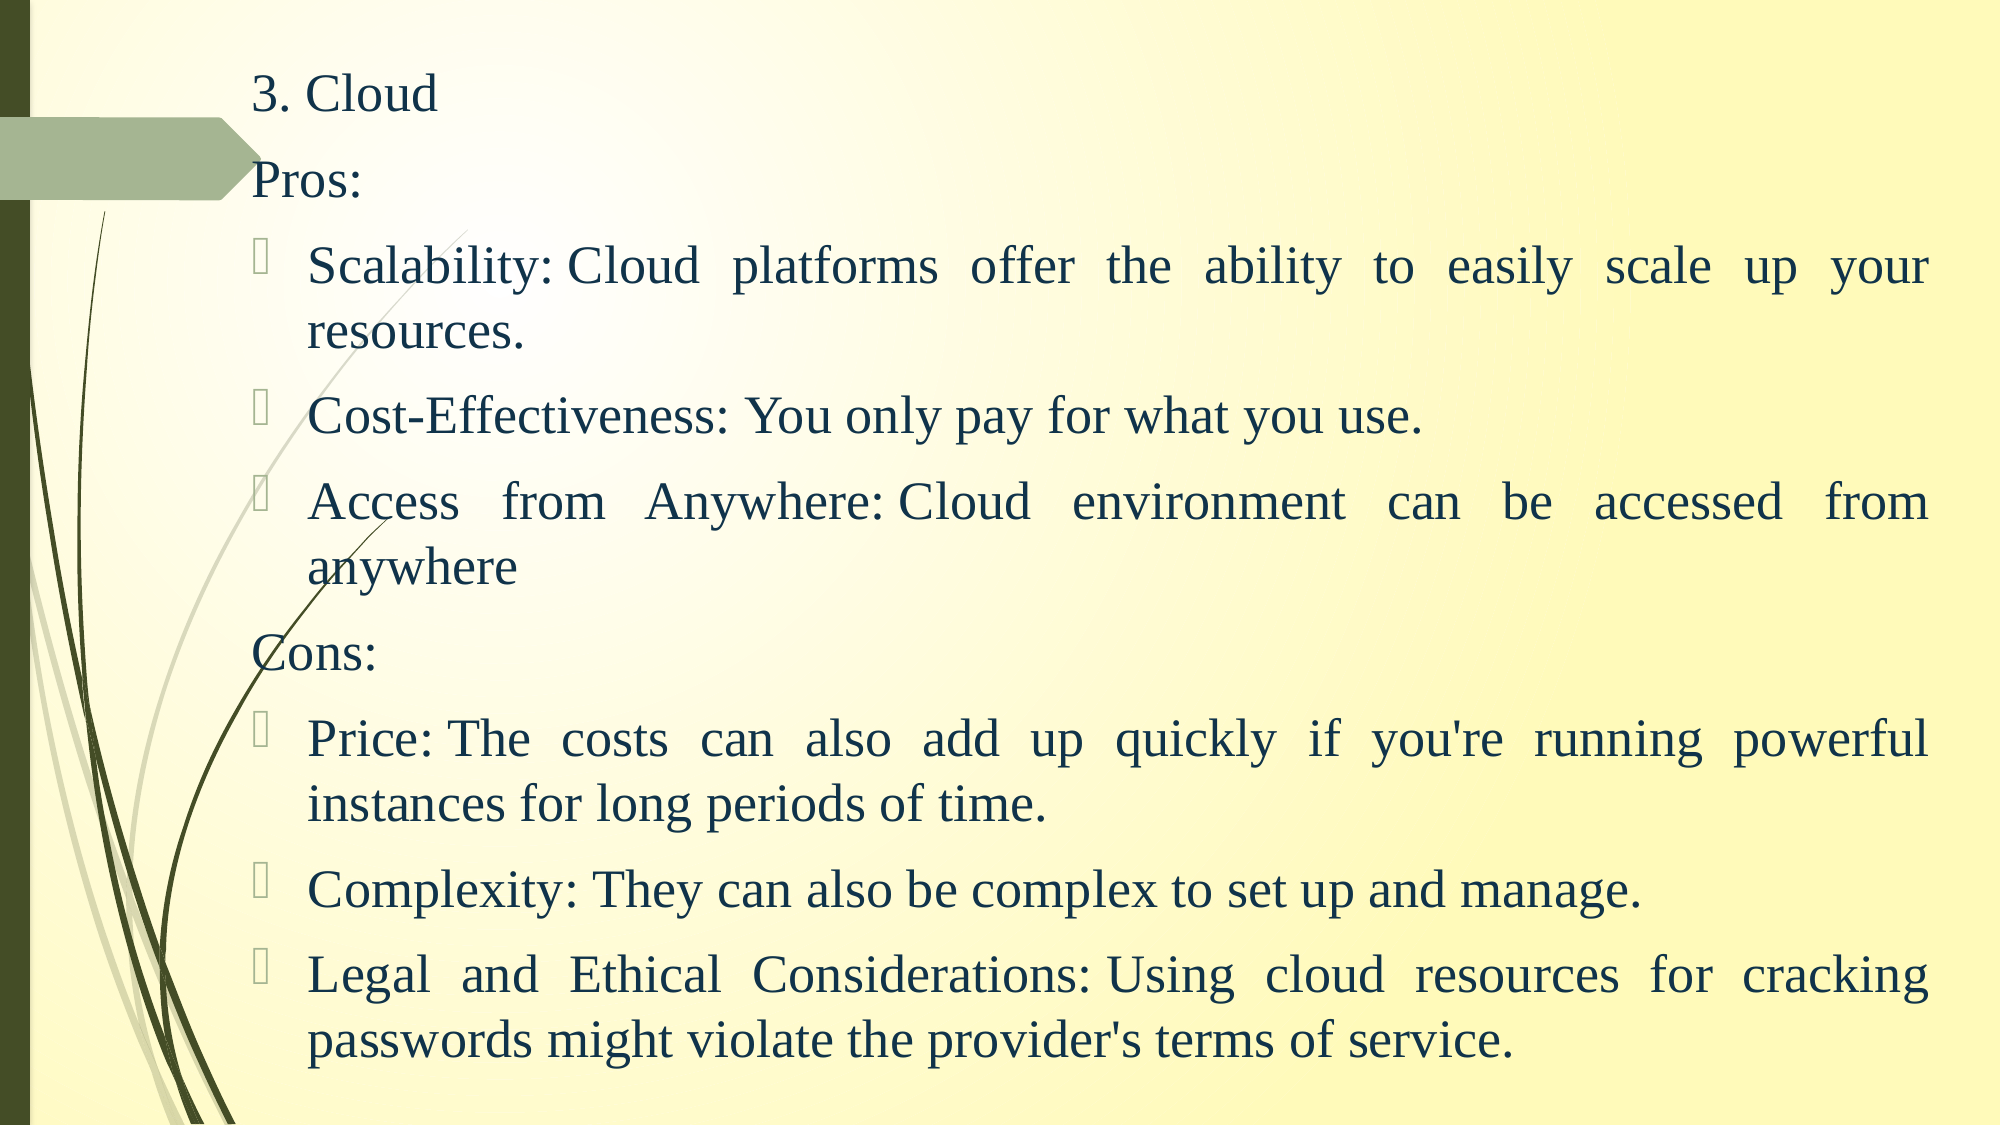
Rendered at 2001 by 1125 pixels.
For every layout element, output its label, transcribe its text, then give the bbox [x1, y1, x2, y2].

list 3. Cloud Pros: Scalability: Cloud platforms offer the ability to easily scale up your resources. Cost-Effectiveness: You only pay for what you use. Access from Anywhere: Cloud environment can be accessed from anywhere Cons: Price: The costs can also add up quickly if you're running powerful instances for long periods of time. Complexity: They can also be complex to set up and manage. Legal and Ethical Considerations: Using cloud resources for cracking passwords might violate the provider's terms of service. [236, 50, 1947, 1070]
